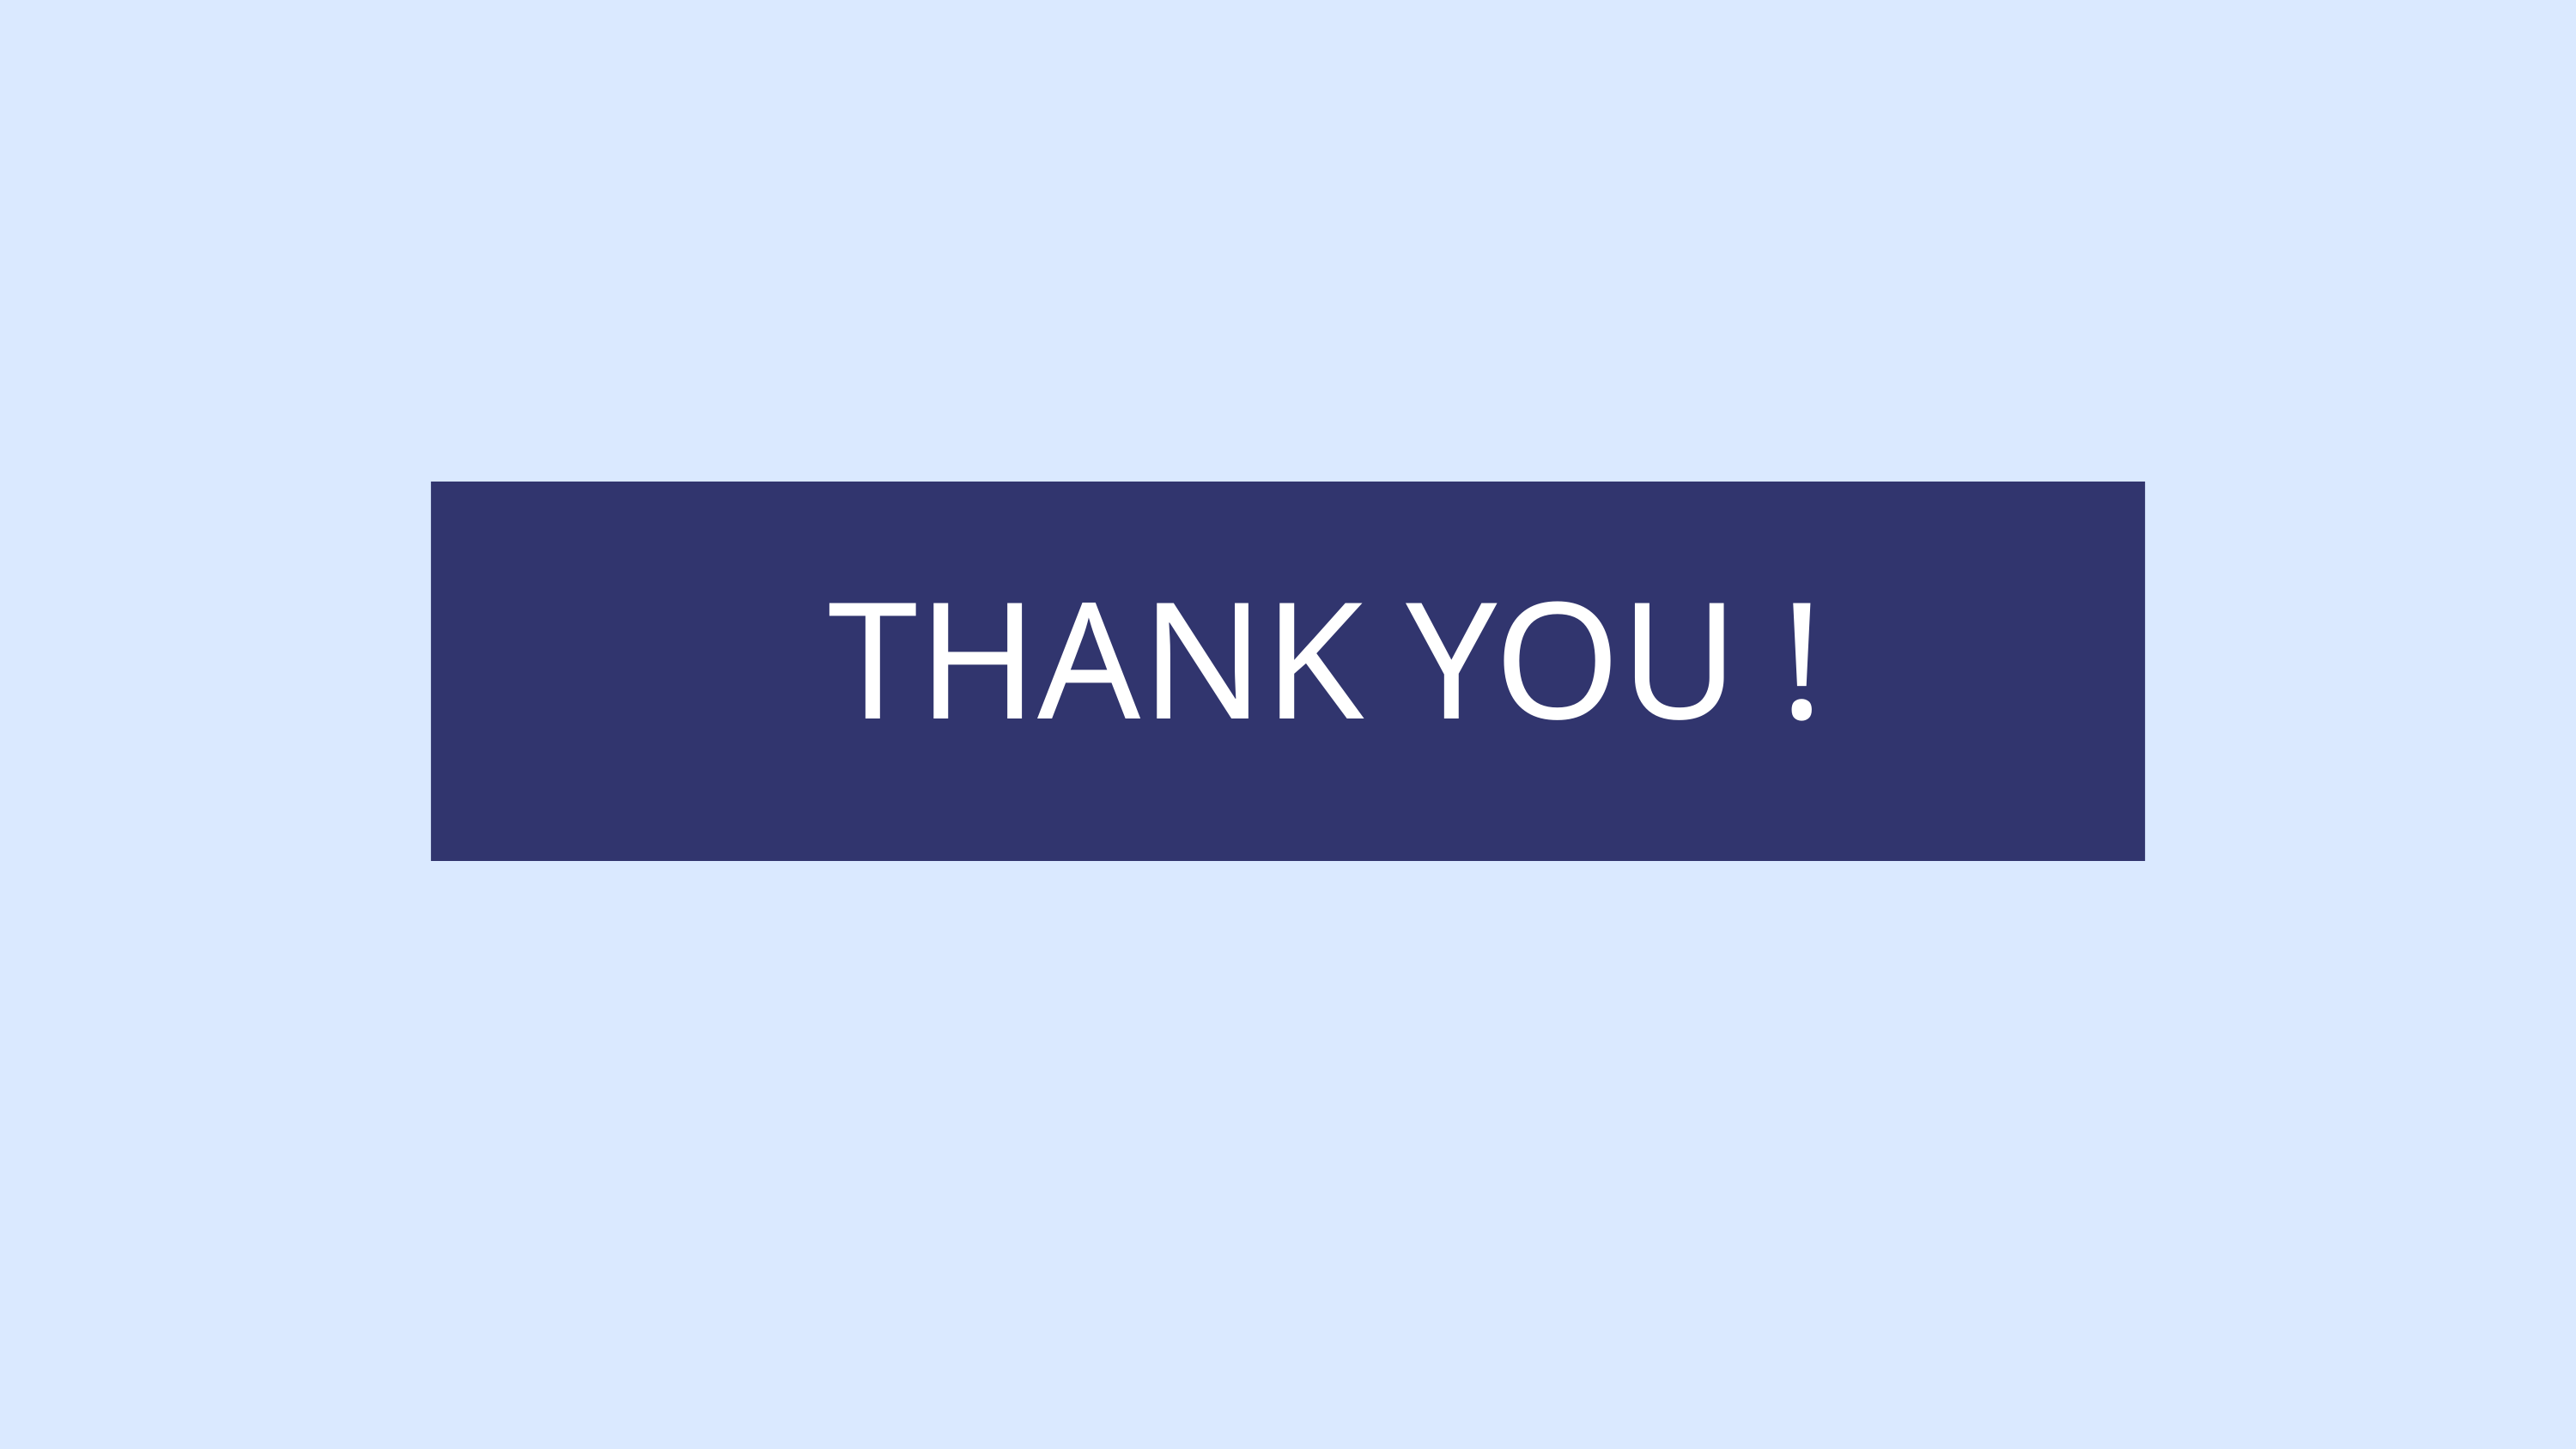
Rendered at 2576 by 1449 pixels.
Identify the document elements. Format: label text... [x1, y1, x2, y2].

text_box THANK YOU ! [675, 595, 1978, 751]
text_box [430, 467, 2146, 861]
